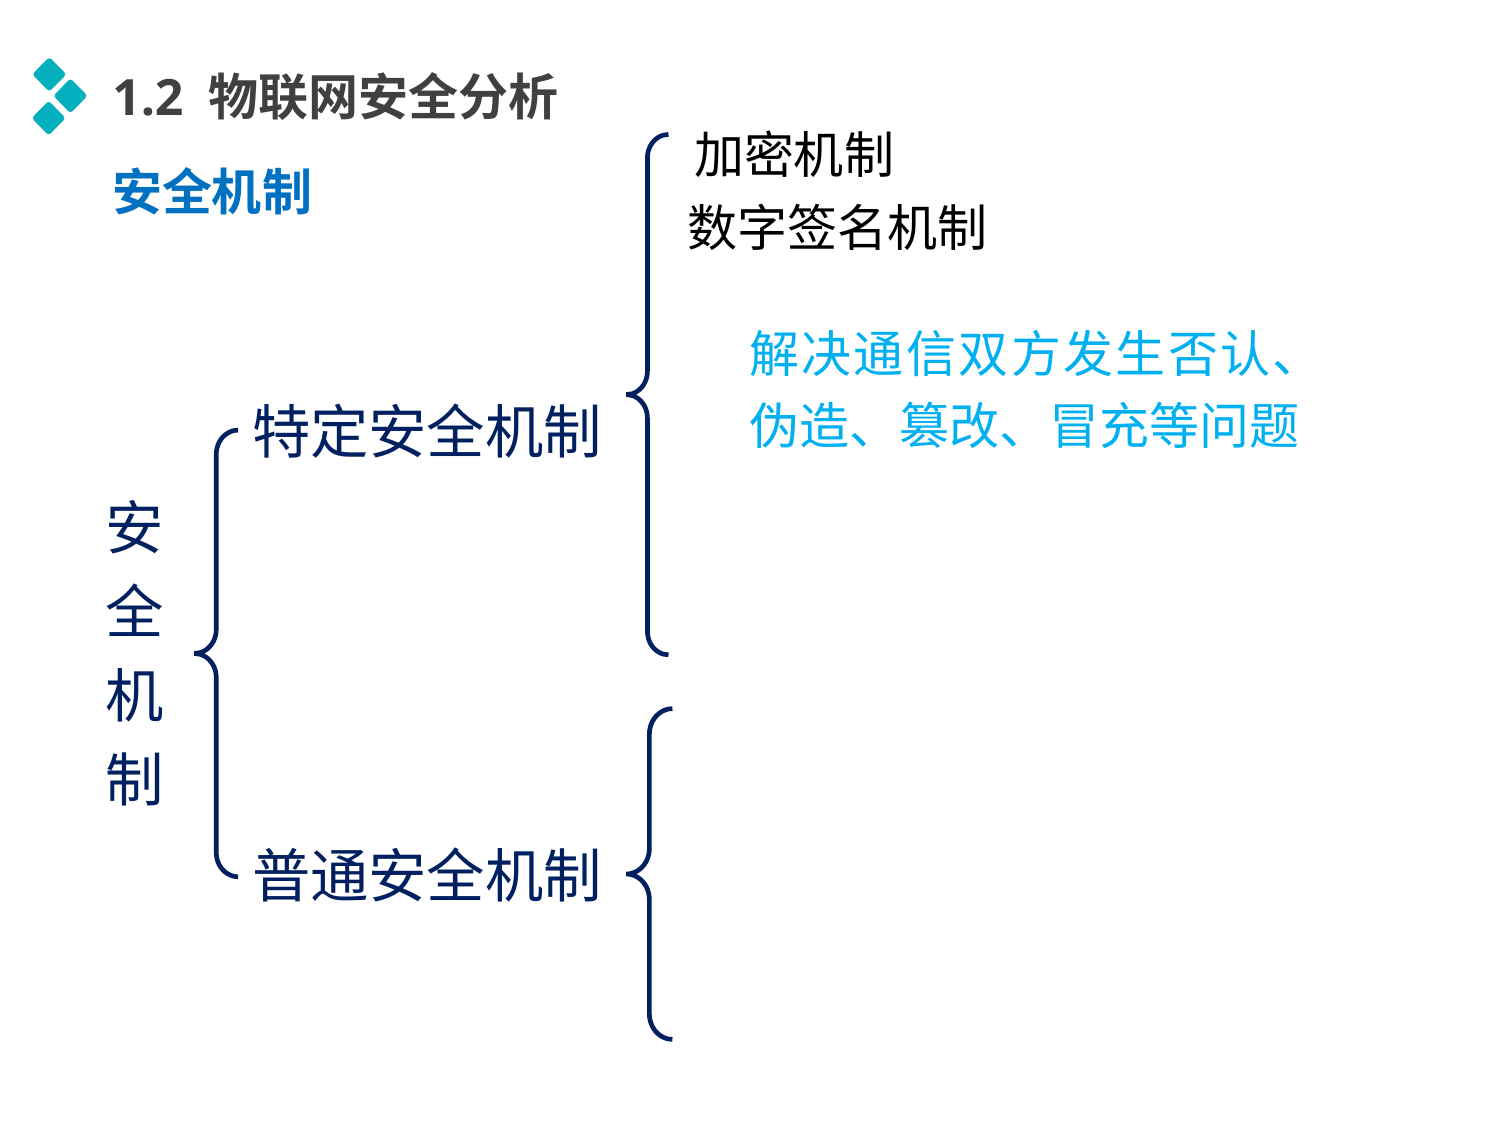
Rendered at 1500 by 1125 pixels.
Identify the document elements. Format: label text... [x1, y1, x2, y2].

text_box 解决通信双方发生否认、伪造、篡改、冒充等问题 [740, 281, 1350, 485]
text_box 加密机制 [685, 104, 955, 183]
text_box [626, 133, 669, 656]
text_box [32, 102, 65, 135]
text_box [626, 708, 673, 1040]
text_box [33, 58, 66, 91]
text_box [194, 433, 239, 874]
text_box 特定安全机制 [226, 382, 645, 464]
text_box 1.2 物联网安全分析 [100, 59, 618, 131]
text_box [54, 79, 87, 113]
text_box 普通安全机制 [226, 824, 645, 910]
text_box 数字签名机制 [678, 183, 1036, 258]
text_box 安全机制 [96, 430, 189, 861]
text_box 安全机制 [100, 155, 486, 227]
